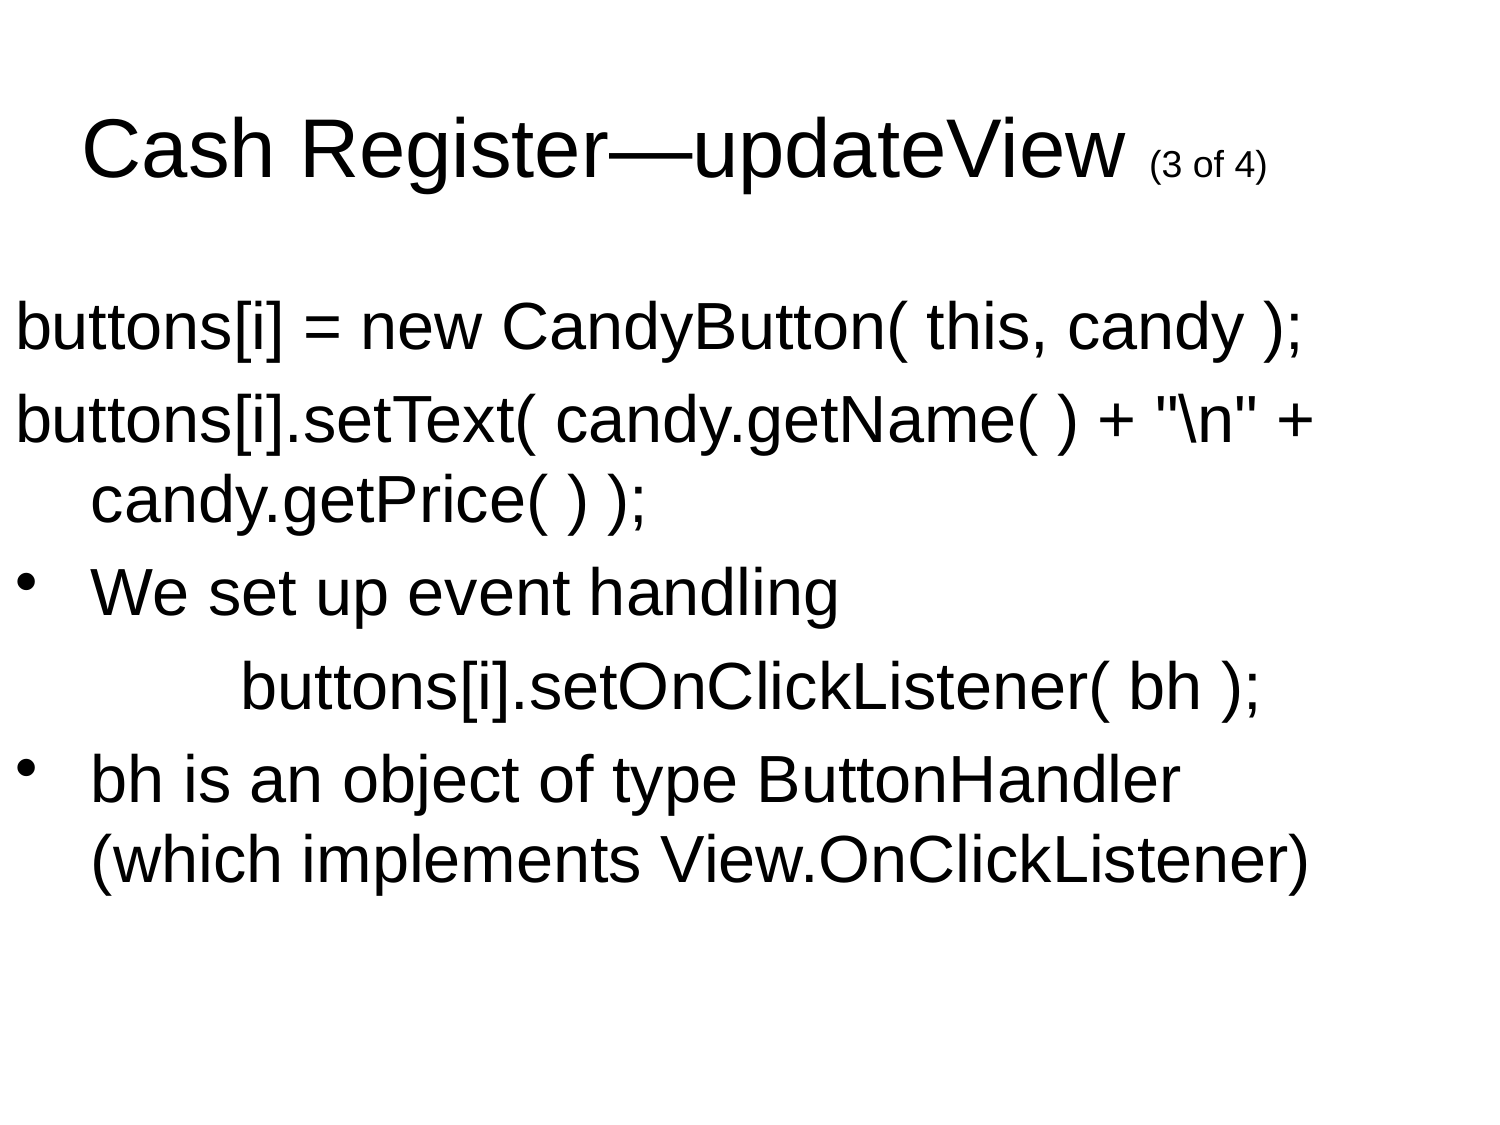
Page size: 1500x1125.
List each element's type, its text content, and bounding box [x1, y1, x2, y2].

list buttons[i] = new CandyButton( this, candy ); buttons[i].setText( candy.getName( ) + "\n" + candy.getPrice( ) ); We set up event handling buttons[i].setOnClickListener( bh ); bh is an object of type ButtonHandler (which implements View.OnClickListener) [0, 275, 1350, 950]
title Cash Register—updateView (3 of 4) [0, 50, 1350, 238]
